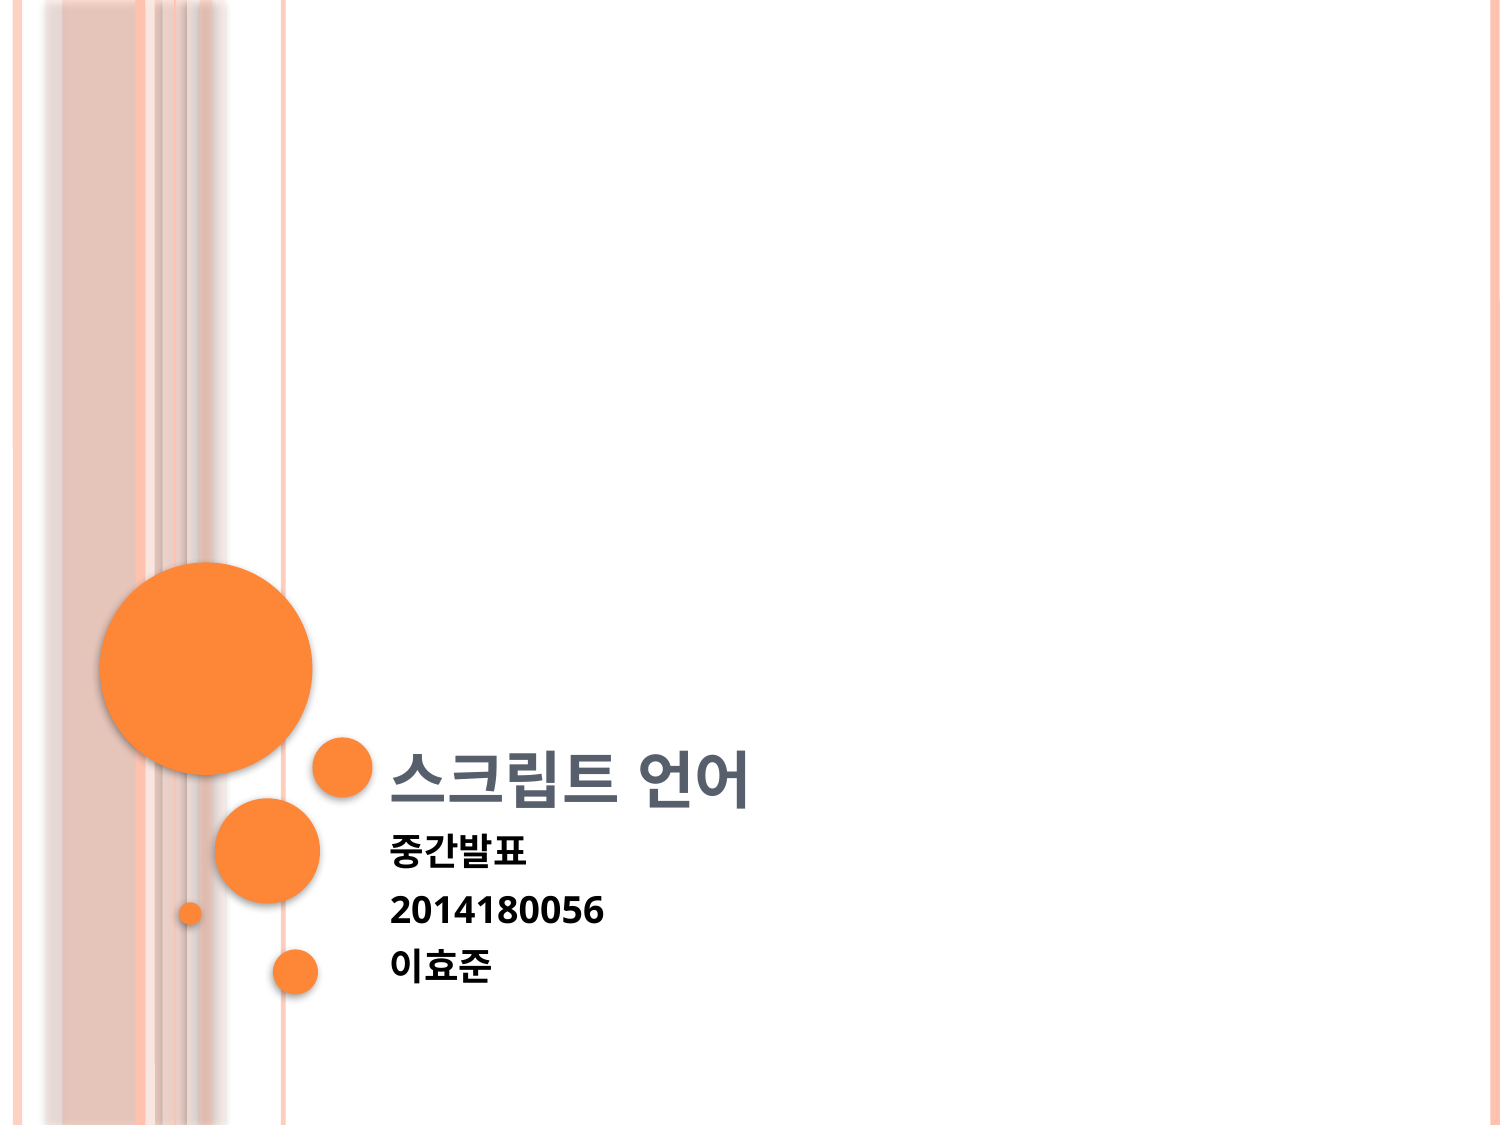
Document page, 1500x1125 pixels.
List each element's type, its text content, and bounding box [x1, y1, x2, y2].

title 스크립트 언어 [375, 512, 1388, 820]
subtitle 중간발표 2014180056 이효준 [375, 820, 1388, 1046]
